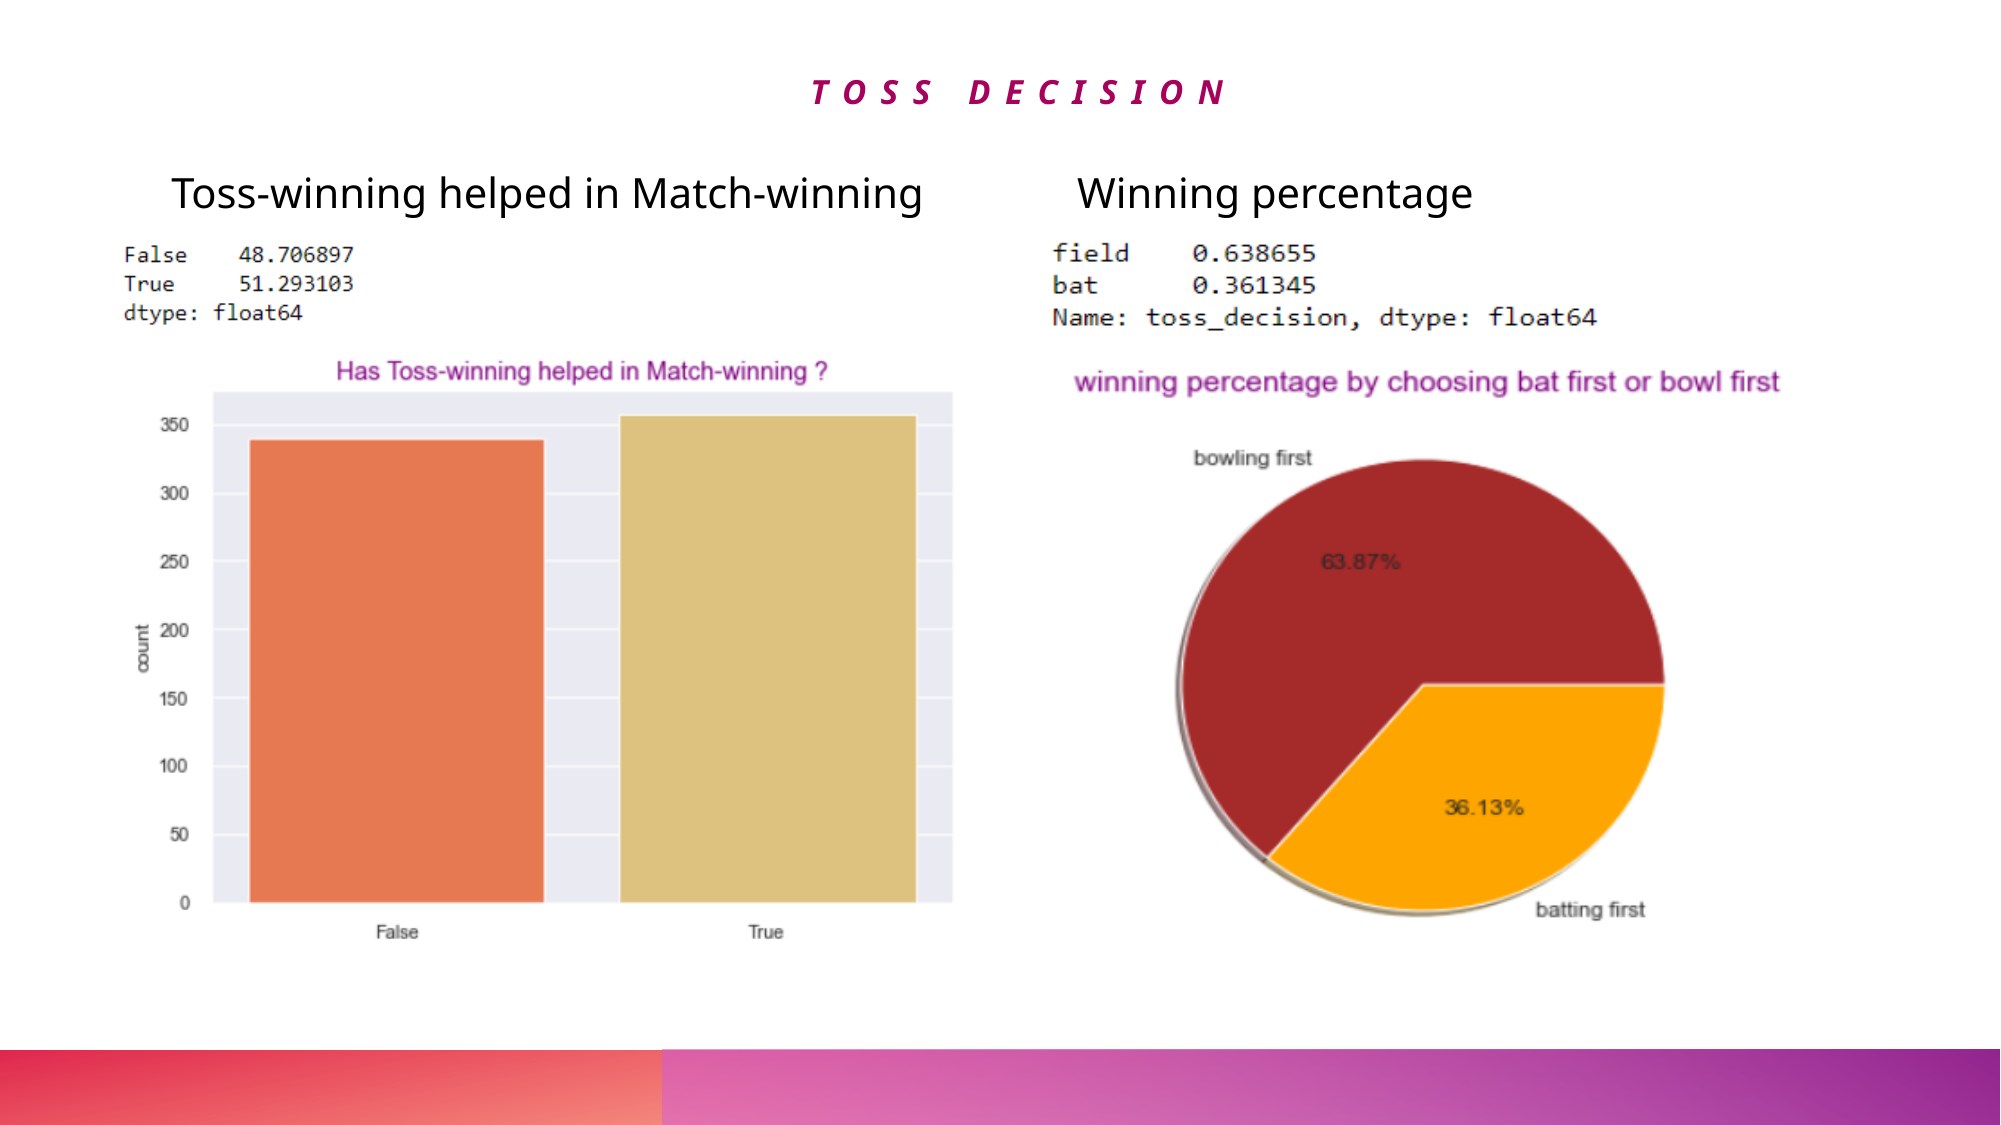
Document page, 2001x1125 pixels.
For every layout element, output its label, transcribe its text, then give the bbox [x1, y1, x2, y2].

list Winning percentage [1012, 157, 1863, 1014]
picture [1049, 235, 1847, 968]
picture [109, 235, 963, 968]
title Toss Decision [171, 34, 1863, 112]
list Toss-winning helped in Match-winning [171, 157, 988, 1014]
